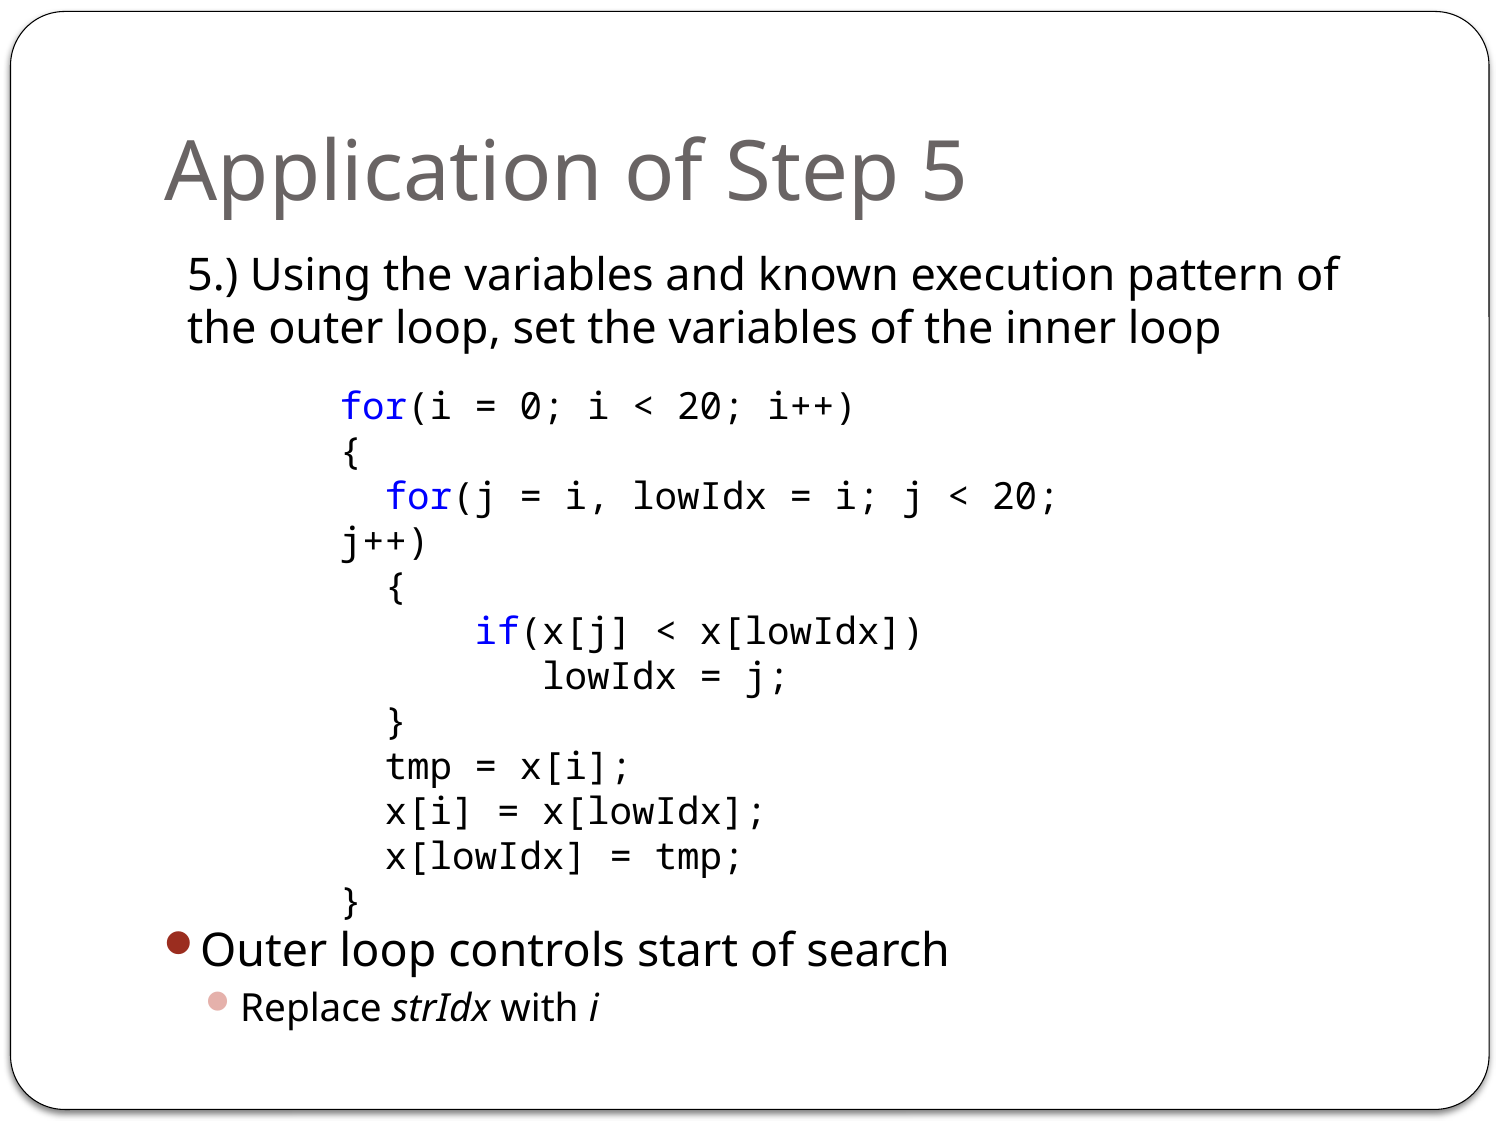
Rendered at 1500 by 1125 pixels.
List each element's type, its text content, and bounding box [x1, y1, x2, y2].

text_box Outer loop controls start of search Replace strIdx with i [99, 912, 1400, 1038]
title Application of Step 5 [150, 45, 1425, 233]
text_box for(i = 0; i < 20; i++) { for(j = i, lowIdx = i; j < 20; j++) { if(x[j] < x[lowIdx]) lowIdx = j; } tmp = x[i]; x[i] = x[lowIdx]; x[lowIdx] = tmp; } [324, 374, 1141, 912]
list 5.) Using the variables and known execution pattern of the outer loop, set the variables of the inner loop [125, 237, 1425, 363]
